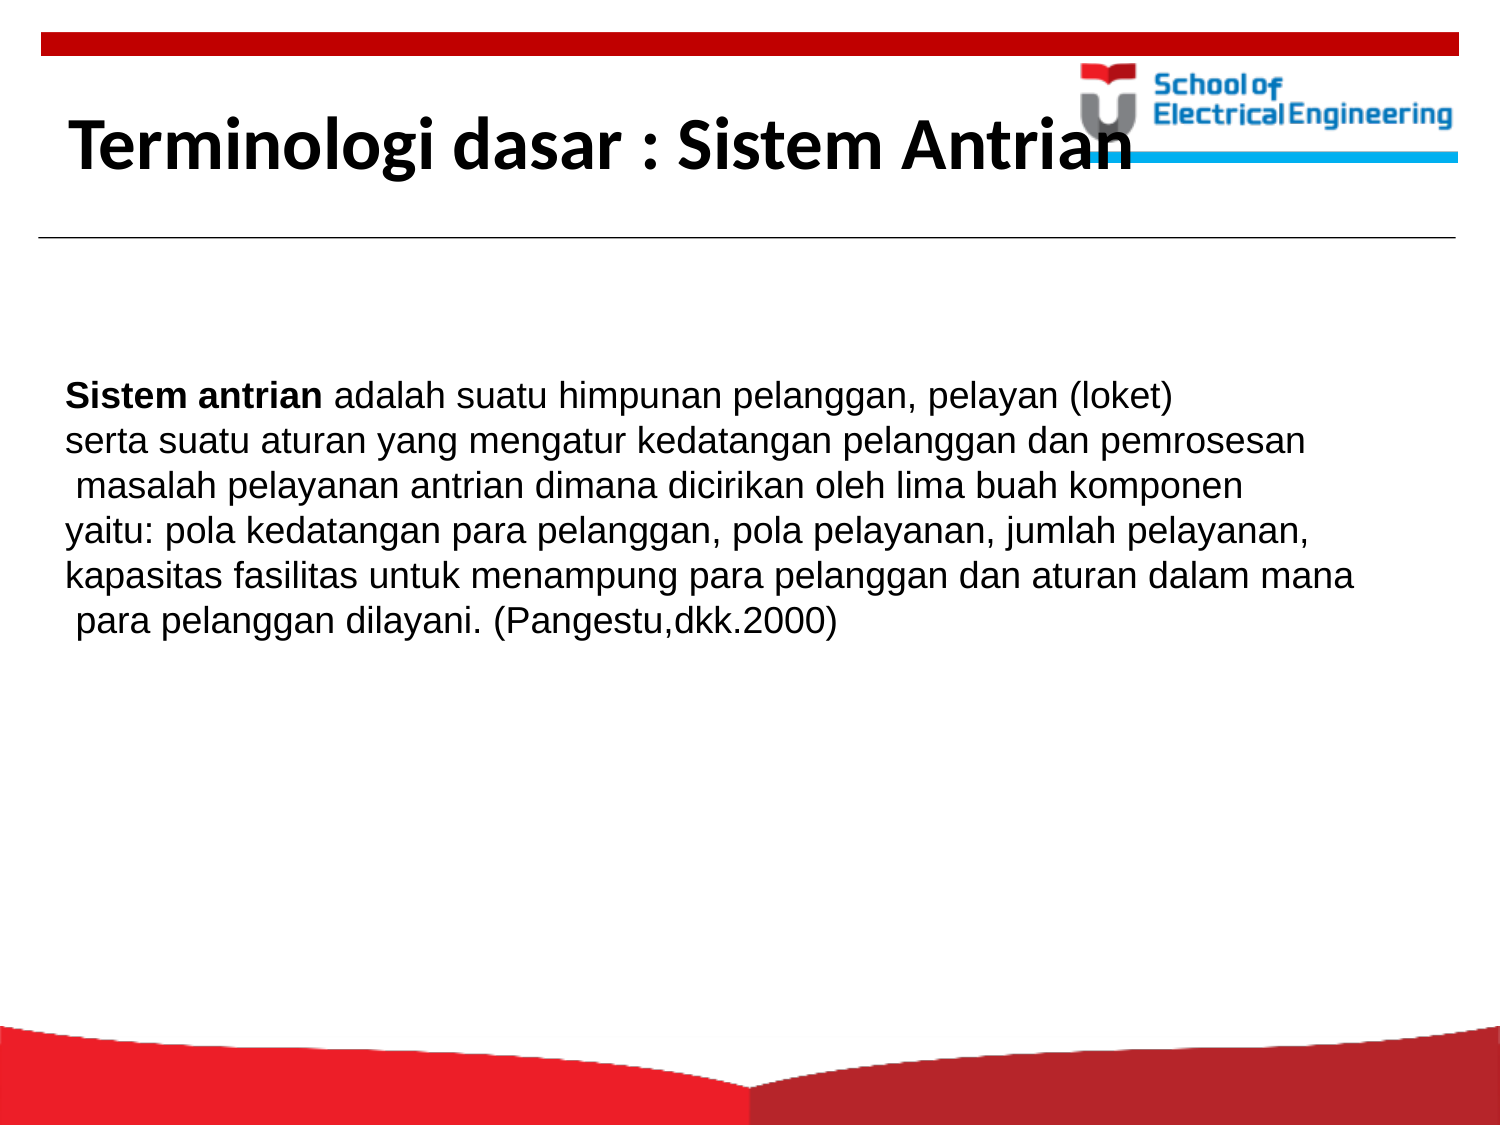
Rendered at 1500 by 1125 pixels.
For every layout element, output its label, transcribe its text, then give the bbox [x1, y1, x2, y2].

picture [0, 1026, 1500, 1125]
text_box Sistem antrian adalah suatu himpunan pelanggan, pelayan (loket) serta suatu aturan yang mengatur kedatangan pelanggan dan pemrosesan masalah pelayanan antrian dimana dicirikan oleh lima buah komponen yaitu: pola kedatangan para pelanggan, pola pelayanan, jumlah pelayanan, kapasitas fasilitas untuk menampung para pelanggan dan aturan dalam mana para pelanggan dilayani. (Pangestu,dkk.2000) [50, 363, 1385, 649]
picture [1073, 63, 1458, 152]
text_box Terminologi dasar : Sistem Antrian [53, 76, 1158, 225]
